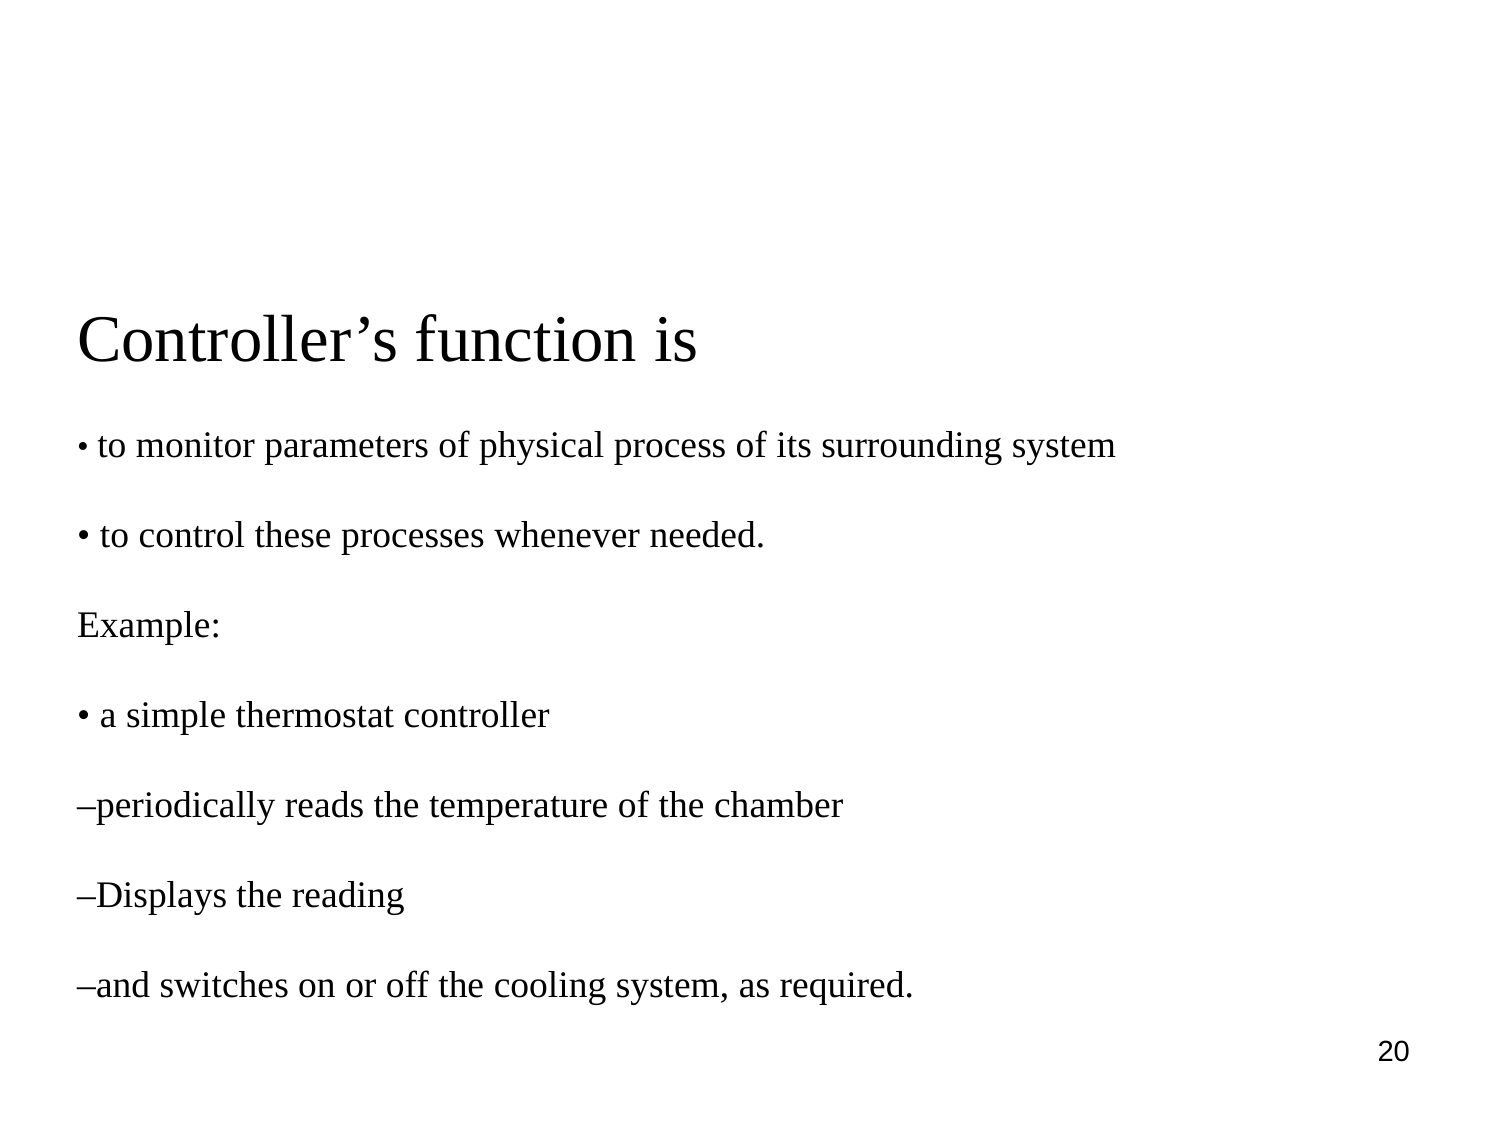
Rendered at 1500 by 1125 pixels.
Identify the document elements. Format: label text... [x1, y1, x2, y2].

slide_number 20 [1074, 1024, 1426, 1103]
text_box Controller’s function is • to monitor parameters of physical process of its surrounding system • to control these processes whenever needed. Example: • a simple thermostat controller –periodically reads the temperature of the chamber –Displays the reading –and switches on or off the cooling system, as required. [62, 162, 1425, 1013]
